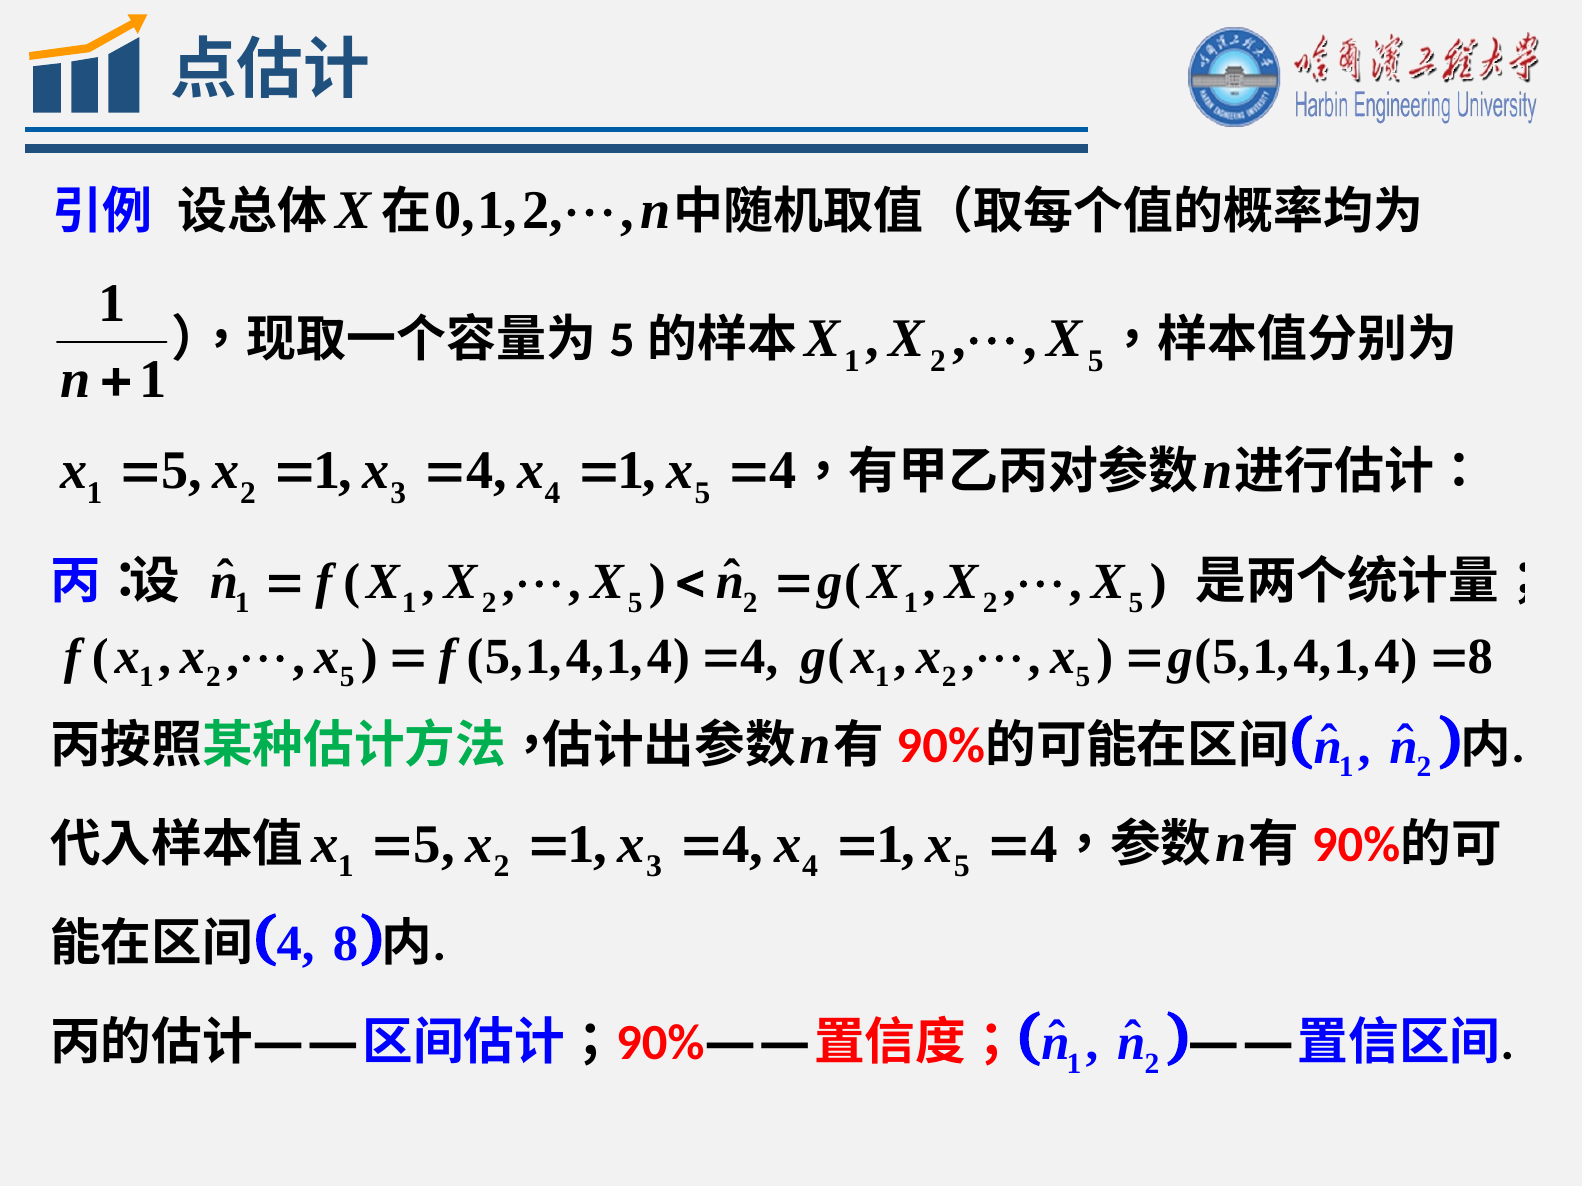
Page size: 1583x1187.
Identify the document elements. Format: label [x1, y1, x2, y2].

text_box [49, 528, 1526, 1089]
text_box [52, 159, 1520, 528]
picture [1181, 2, 1580, 164]
